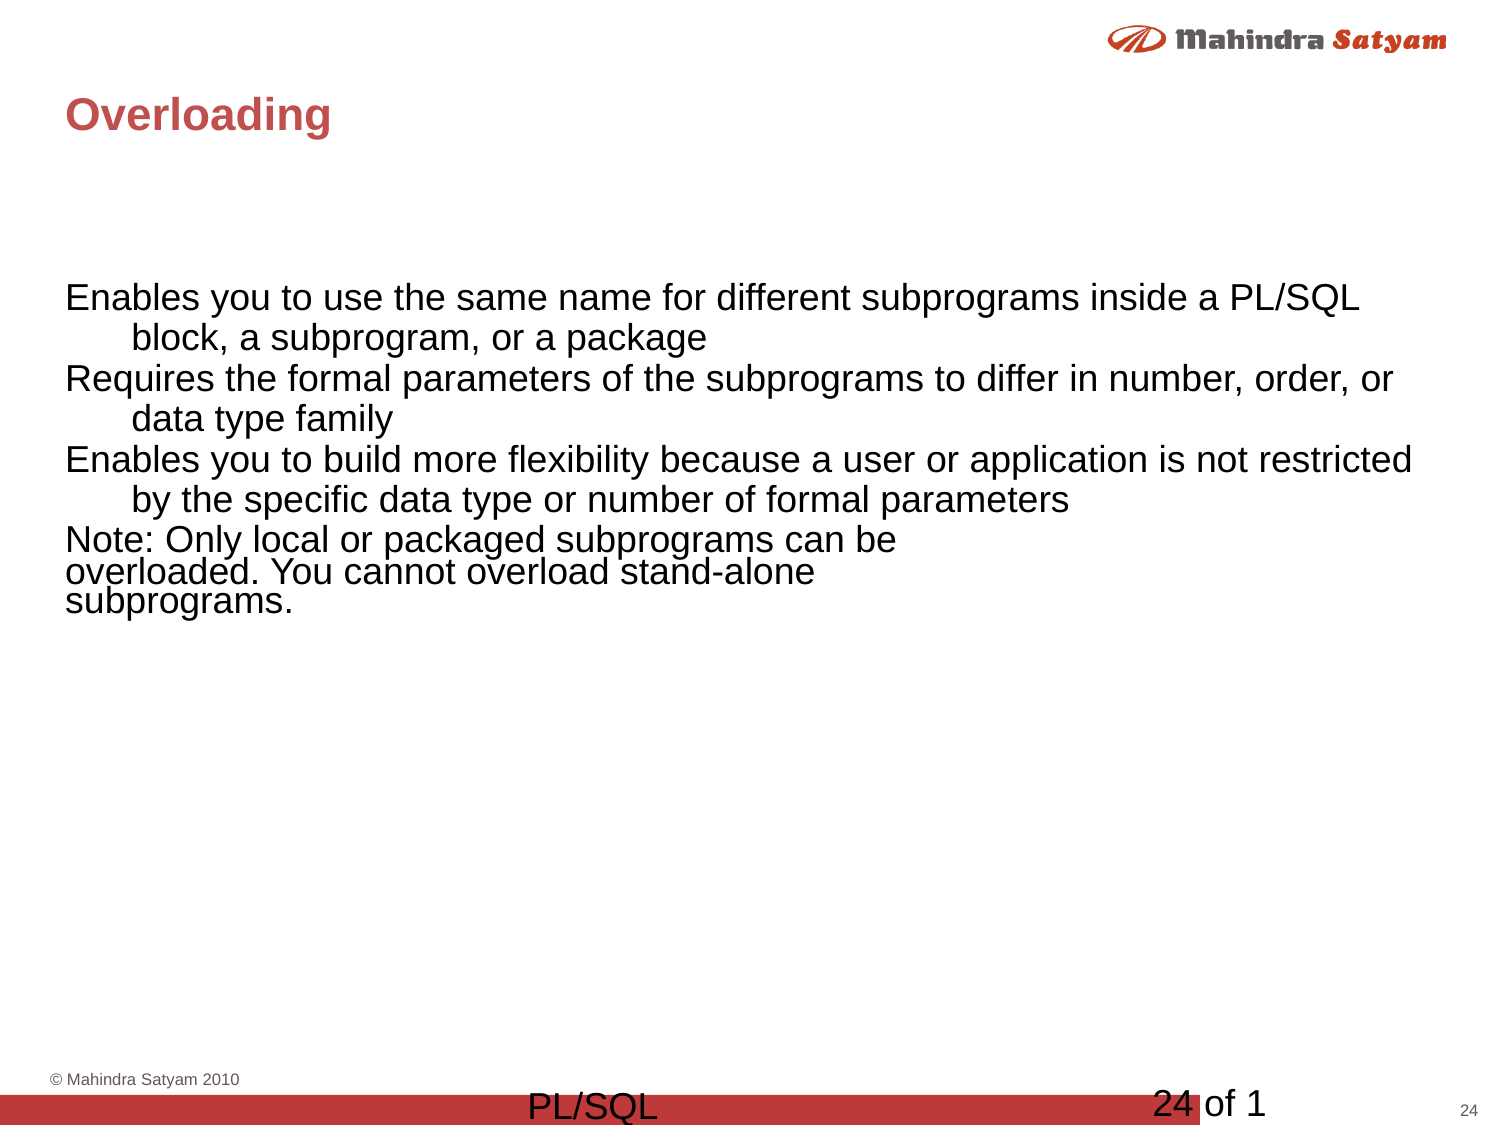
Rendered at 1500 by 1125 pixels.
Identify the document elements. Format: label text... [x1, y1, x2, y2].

title Overloading [49, 76, 1452, 133]
picture [1107, 25, 1446, 53]
footer PL/SQL [512, 1074, 988, 1116]
slide_number 24 of 1 [1137, 1071, 1488, 1125]
list Enables you to use the same name for different subprograms inside a PL/SQL block, a subprogram, or a package Requires the formal parameters of the subprograms to differ in number, order, or data type family Enables you to build more flexibility because a user or application is not restricted by the specific data type or number of formal parameters Note: Only local or packaged subprograms can be overloaded. You cannot overload stand-alone subprograms. [49, 270, 1451, 924]
